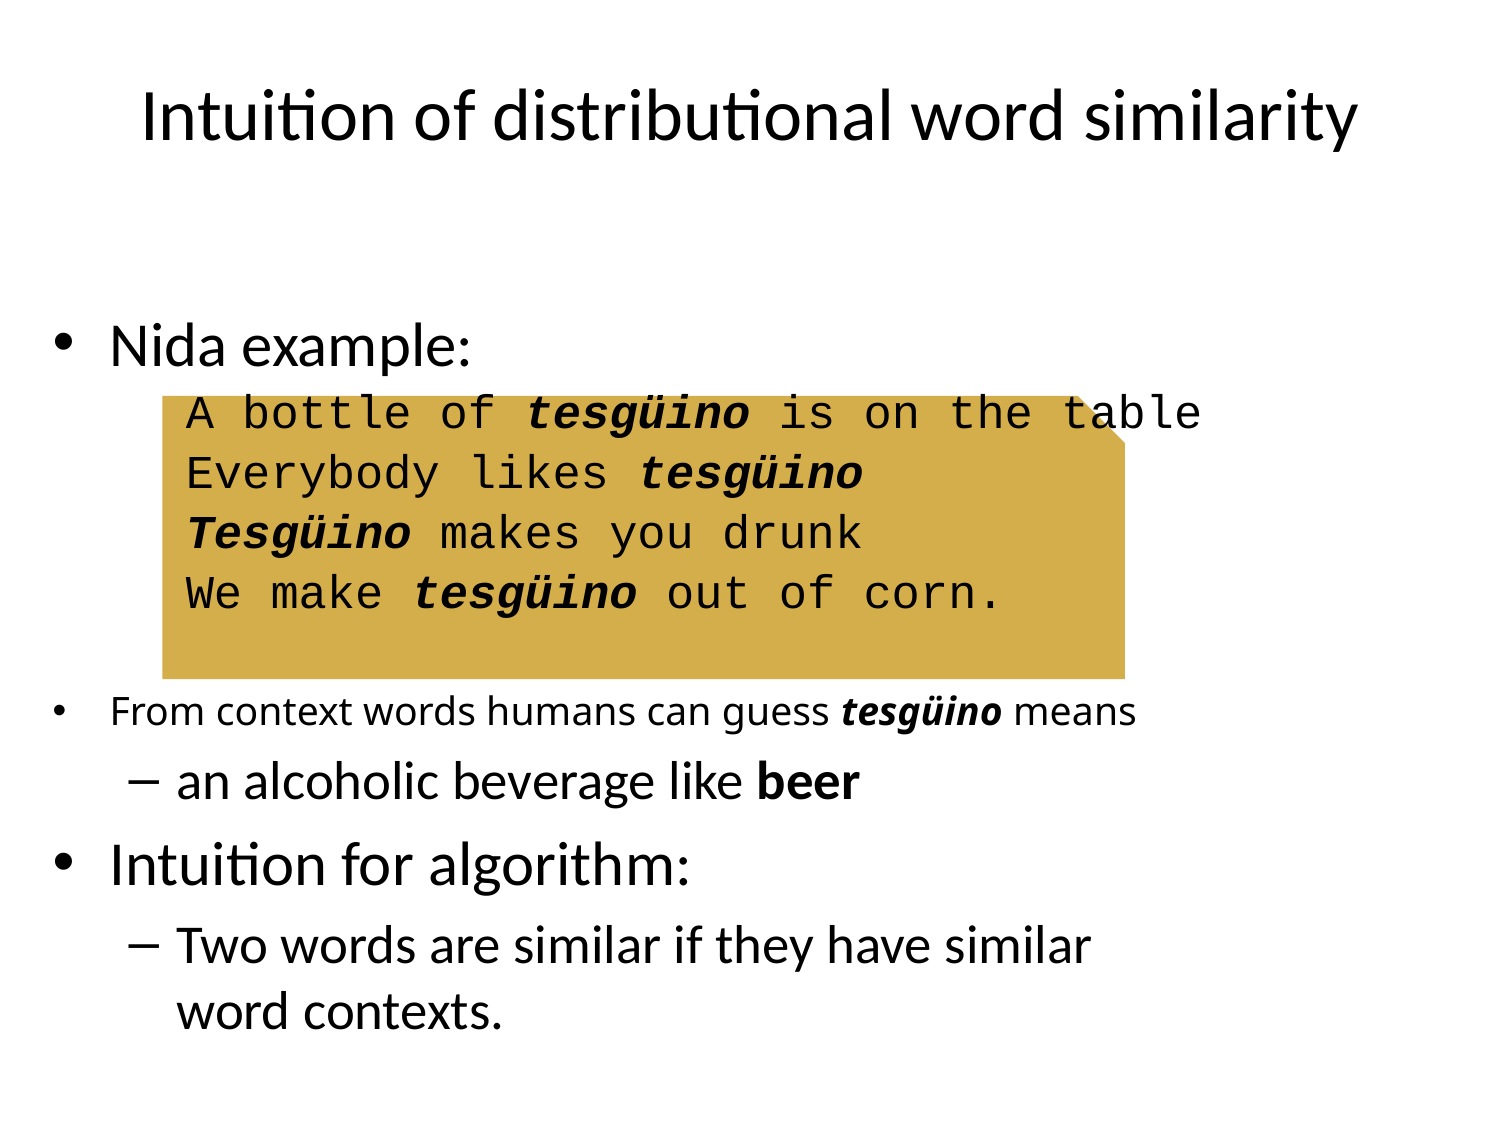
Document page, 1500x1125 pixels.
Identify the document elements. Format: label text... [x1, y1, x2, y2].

title Intuition of distributional word similarity [50, 29, 1450, 192]
list Nida example: A bottle of tesgüino is on the table Everybody likes tesgüino Tesgüino makes you drunk We make tesgüino out of corn. From context words humans can guess tesgüino means an alcoholic beverage like beer Intuition for algorithm: Two words are similar if they have similar word contexts. [37, 295, 1225, 1063]
